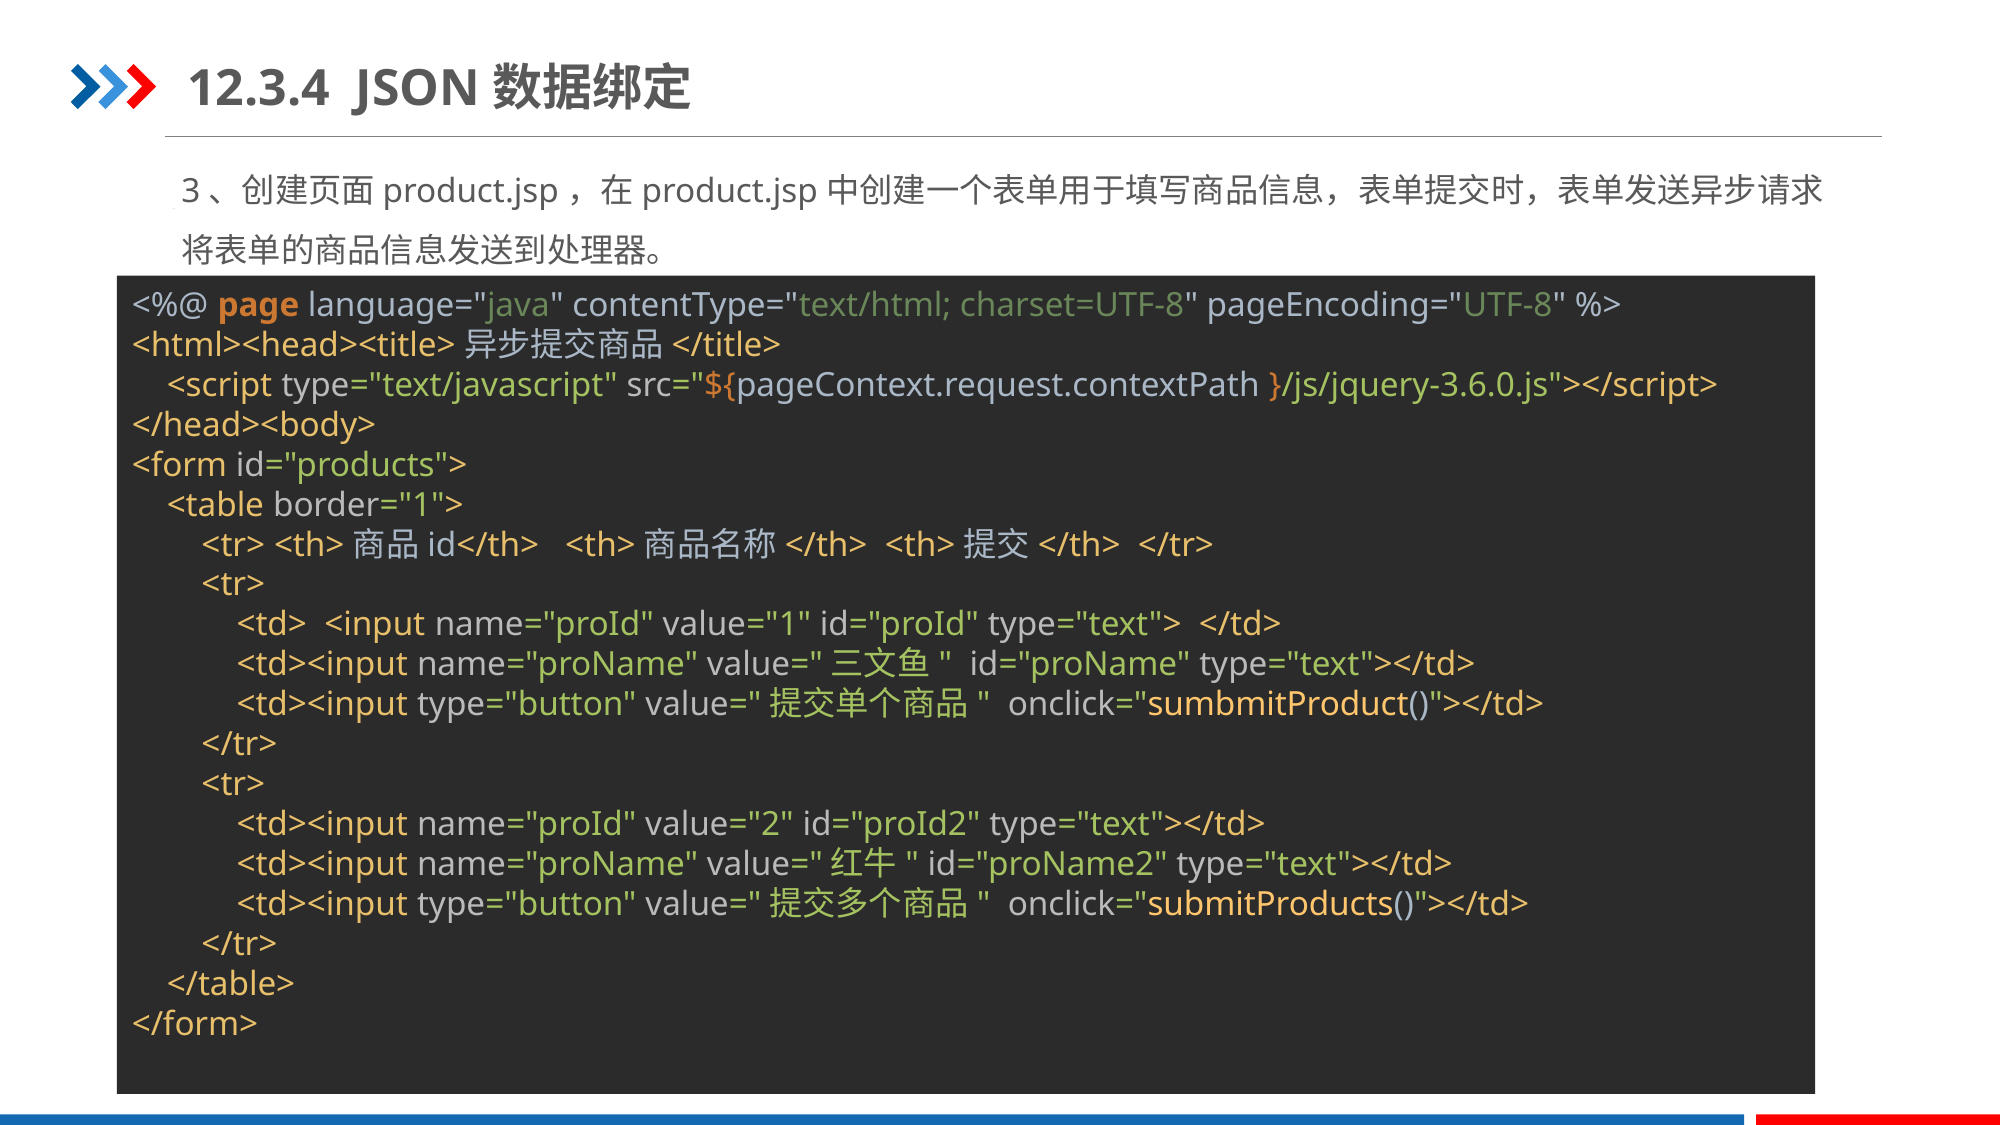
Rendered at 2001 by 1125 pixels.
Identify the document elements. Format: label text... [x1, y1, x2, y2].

text_box <%@ page language="java" contentType="text/html; charset=UTF-8" pageEncoding="UTF-8" %> <html><head><title>异步提交商品</title> <script type="text/javascript" src="${pageContext.request.contextPath }/js/jquery-3.6.0.js"></script> </head><body> <form id="products"> <table border="1"> <tr> <th>商品id</th> <th>商品名称</th> <th>提交</th> </tr> <tr> <td> <input name="proId" value="1" id="proId" type="text"> </td> <td><input name="proName" value="三文鱼" id="proName" type="text"></td> <td><input type="button" value="提交单个商品" onclick="sumbmitProduct()"></td> </tr> <tr> <td><input name="proId" value="2" id="proId2" type="text"></td> <td><input name="proName" value="红牛" id="proName2" type="text"></td> <td><input type="button" value="提交多个商品" onclick="submitProducts()"></td> </tr> </table> </form> [116, 275, 1816, 1094]
text_box 3、创建页面product.jsp，在product.jsp中创建一个表单用于填写商品信息，表单提交时，表单发送异步请求将表单的商品信息发送到处理器。 [166, 141, 1857, 277]
text_box 12.3.4 JSON数据绑定 [187, 43, 725, 127]
